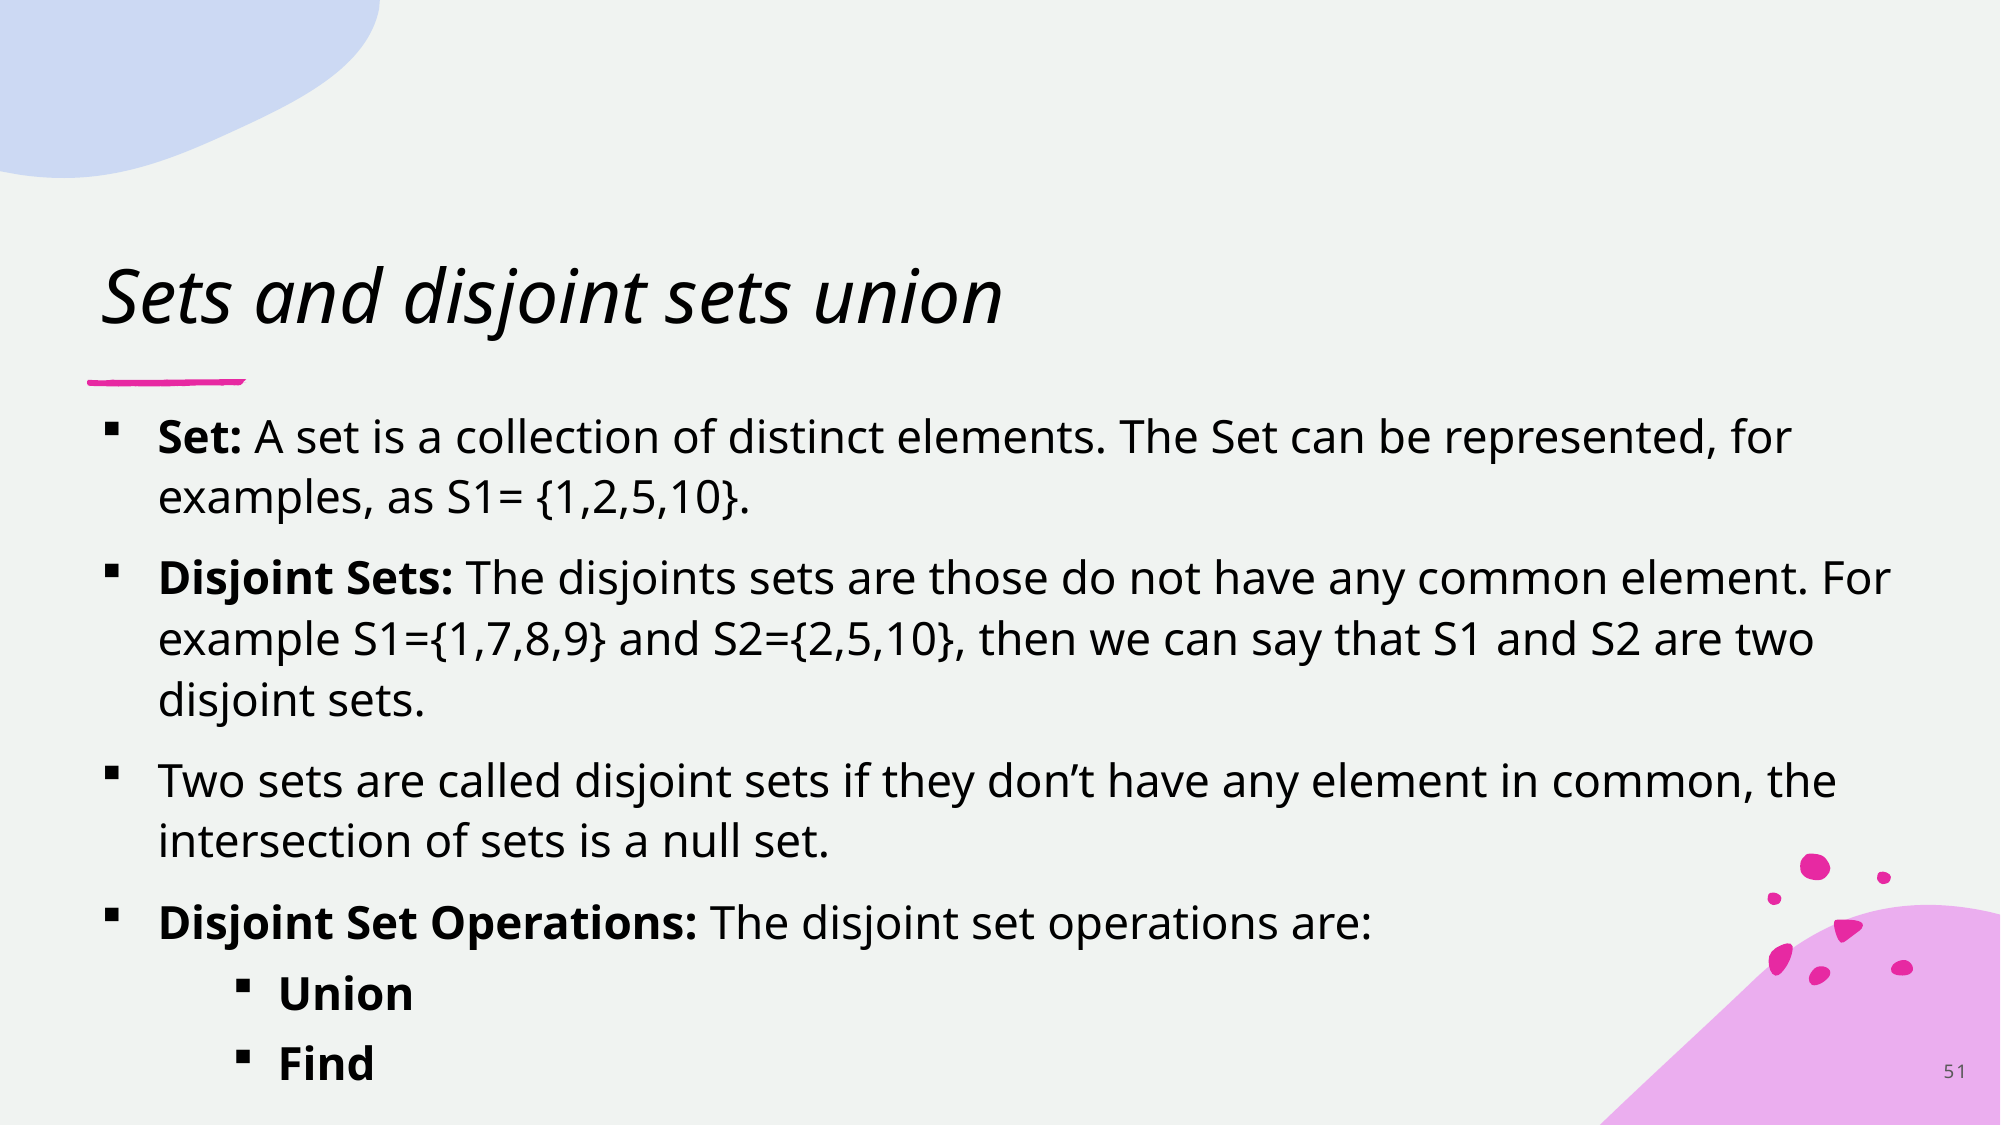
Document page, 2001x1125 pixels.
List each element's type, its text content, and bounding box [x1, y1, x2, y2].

slide_number 51 [1911, 1042, 1999, 1103]
title Sets and disjoint sets union [86, 129, 1740, 347]
list Set: A set is a collection of distinct elements. The Set can be represented, for examples, as S1= {1,2,5,10}. Disjoint Sets: The disjoints sets are those do not have any common element. For example S1={1,7,8,9} and S2={2,5,10}, then we can say that S1 and S2 are two disjoint sets. Two sets are called disjoint sets if they don’t have any element in common, the intersection of sets is a null set. Disjoint Set Operations: The disjoint set operations are: Union Find [86, 394, 1988, 1102]
